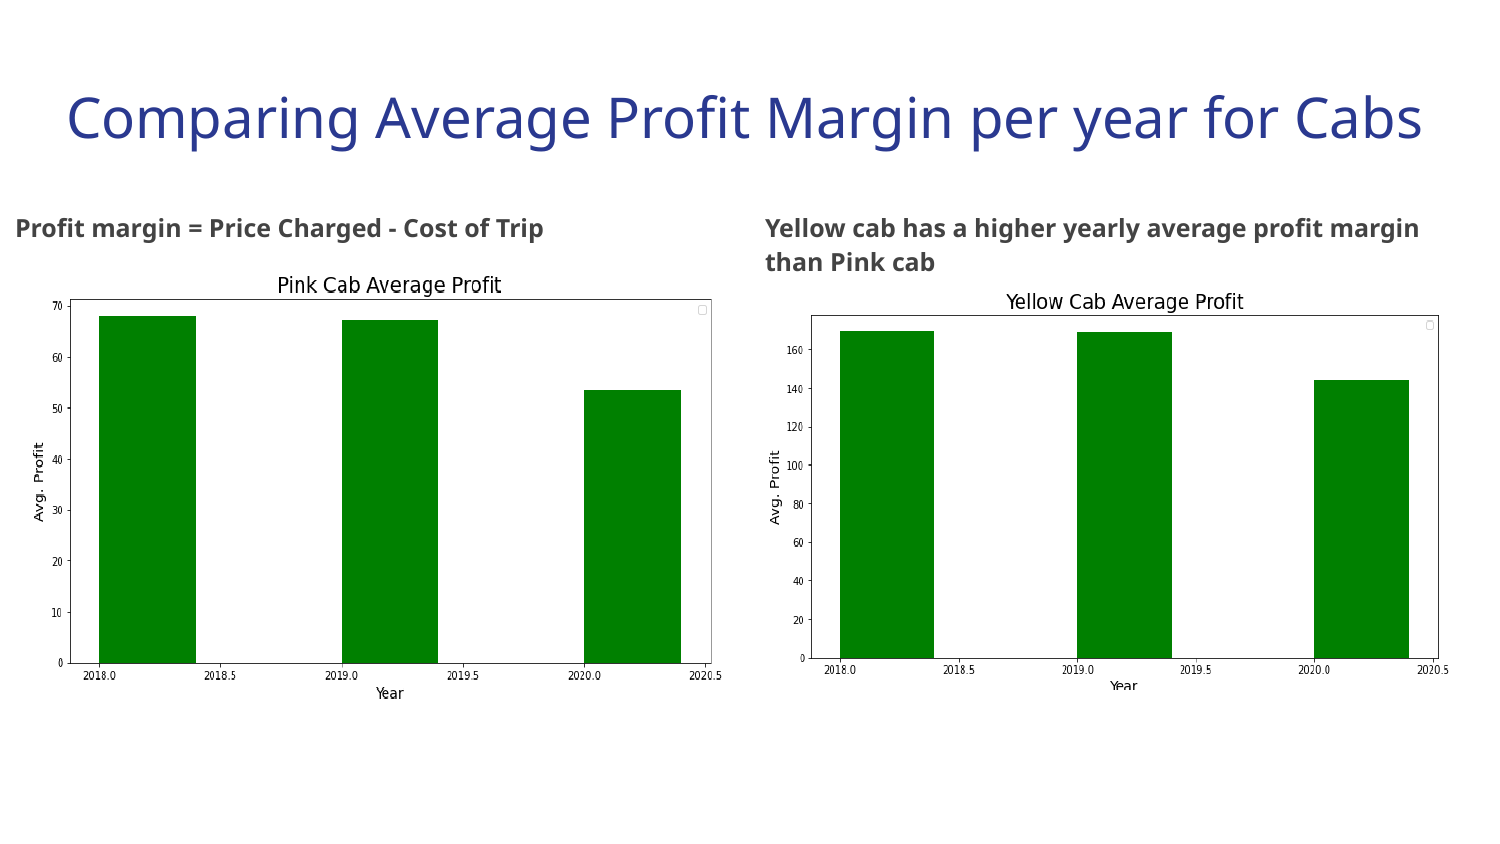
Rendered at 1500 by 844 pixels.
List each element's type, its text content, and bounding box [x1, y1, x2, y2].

list Yellow cab has a higher yearly average profit margin than Pink cab [750, 192, 1483, 750]
picture [17, 264, 733, 699]
picture [758, 281, 1474, 690]
list Profit margin = Price Charged - Cost of Trip [0, 192, 733, 741]
title Comparing Average Profit Margin per year for Cabs [51, 67, 1449, 167]
